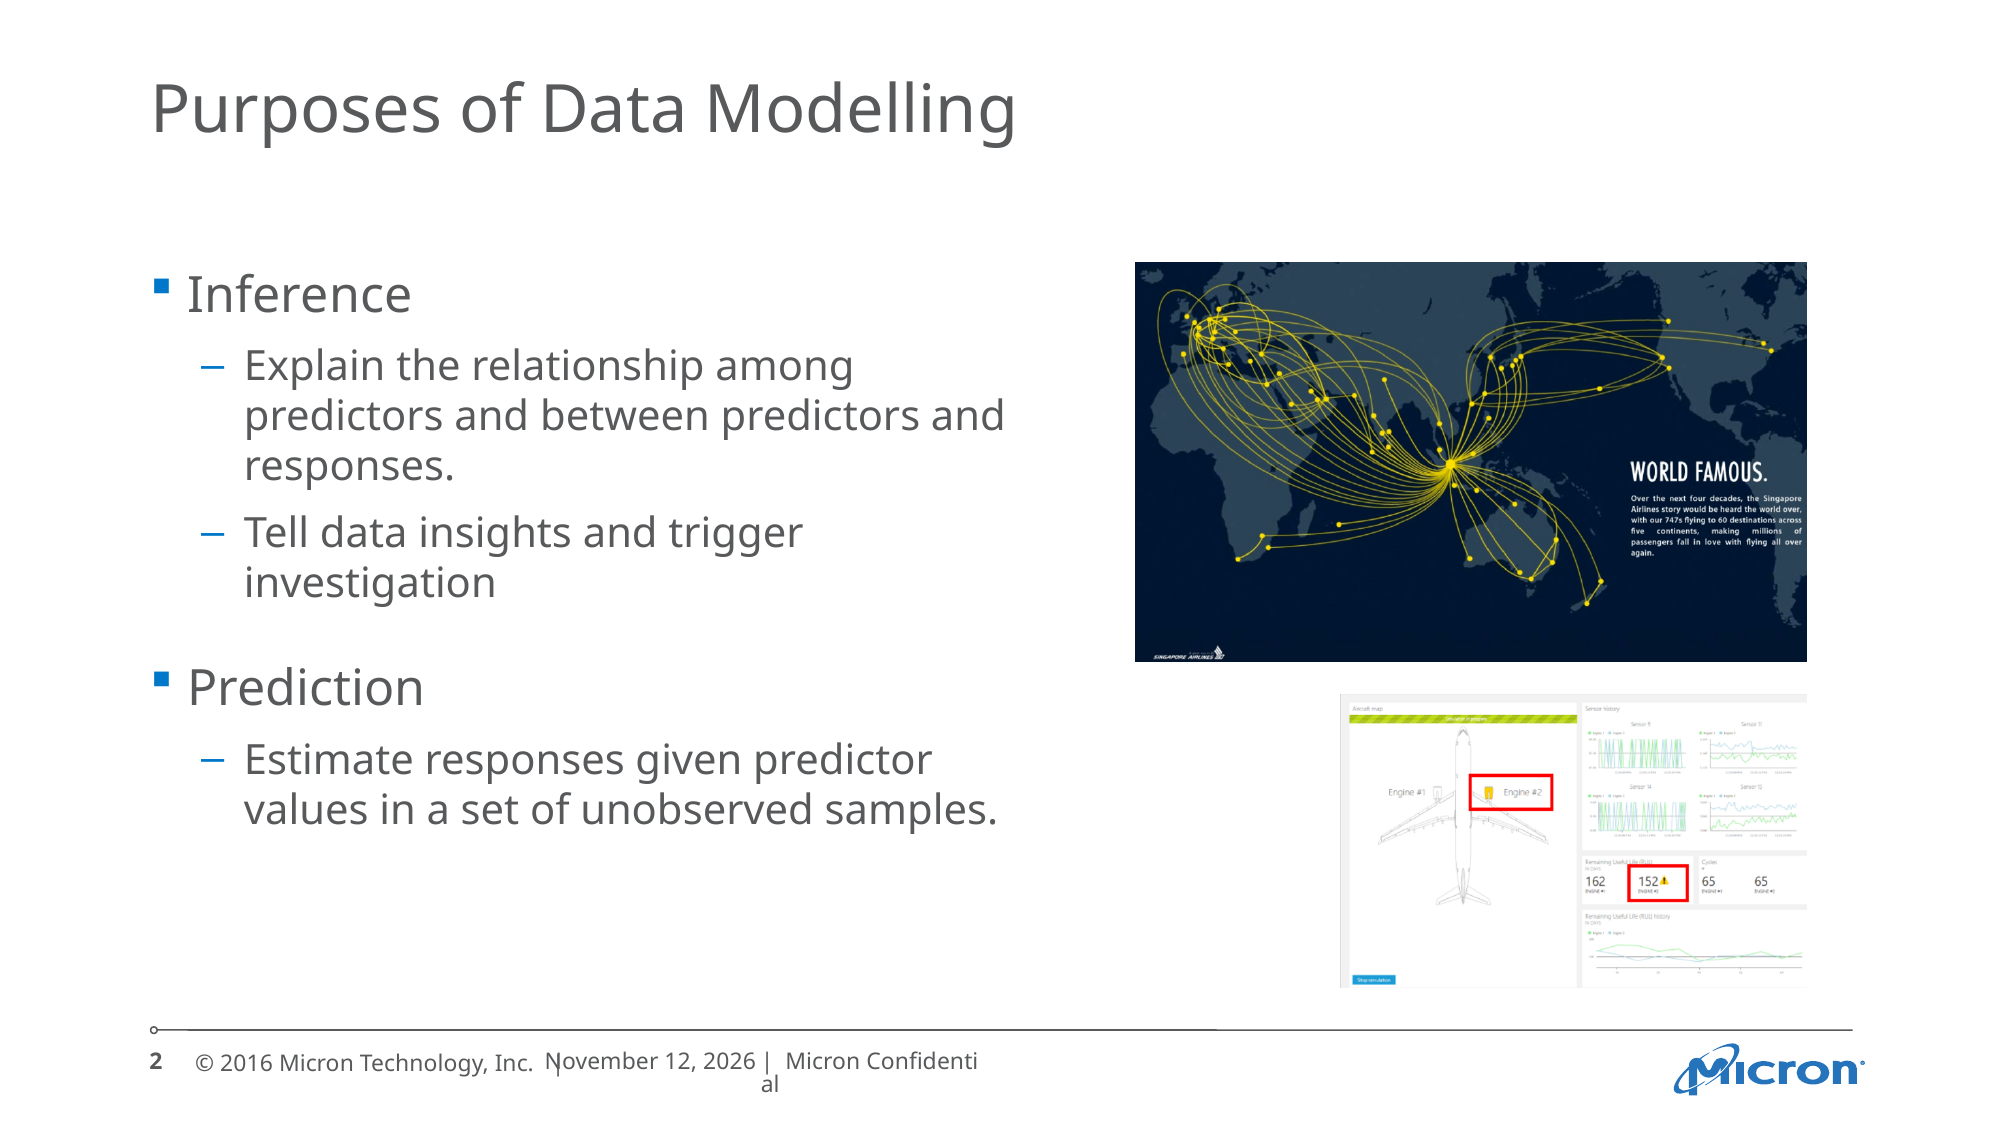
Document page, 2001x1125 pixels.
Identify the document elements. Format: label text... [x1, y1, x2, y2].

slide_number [539, 1043, 760, 1082]
footer | Micron Confidential [760, 1043, 990, 1082]
picture [1135, 262, 1807, 662]
title Purposes of Data Modelling [150, 0, 1853, 153]
picture [1340, 693, 1807, 988]
list Inference Explain the relationship among predictors and between predictors and responses. Tell data insights and trigger investigation Prediction Estimate responses given predictor values in a set of unobserved samples. [150, 262, 1028, 988]
slide_number 2 [149, 1043, 195, 1082]
